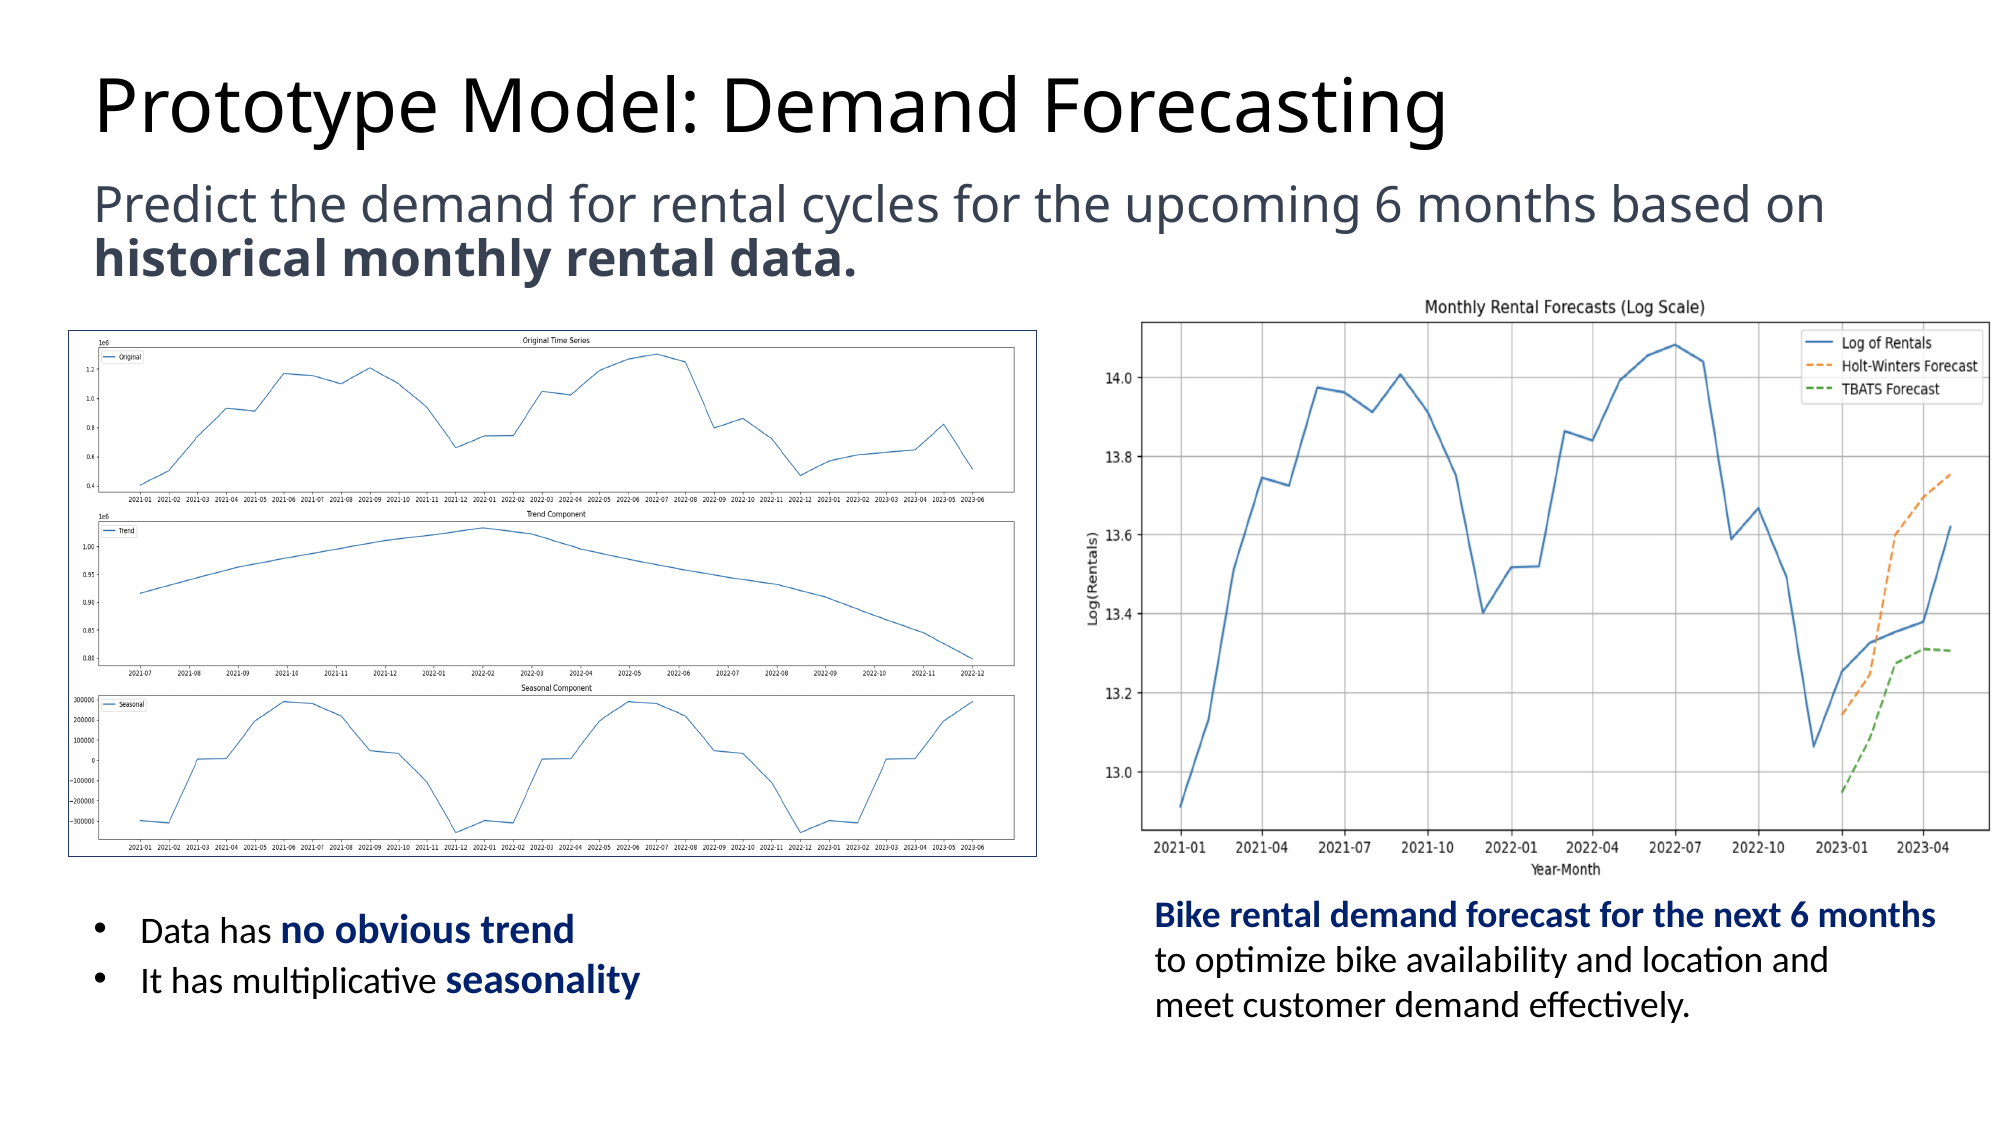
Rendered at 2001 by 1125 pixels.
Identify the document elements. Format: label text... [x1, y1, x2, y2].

text_box Bike rental demand forecast for the next 6 months to optimize bike availability and location and meet customer demand effectively. [1139, 883, 1955, 1033]
list Predict the demand for rental cycles for the upcoming 6 months based on historical monthly rental data. [78, 172, 1922, 329]
picture [68, 330, 1037, 857]
picture [1060, 279, 2000, 883]
text_box Data has no obvious trend It has multiplicative seasonality [78, 894, 1087, 1010]
title Prototype Model: Demand Forecasting [78, 0, 1804, 172]
